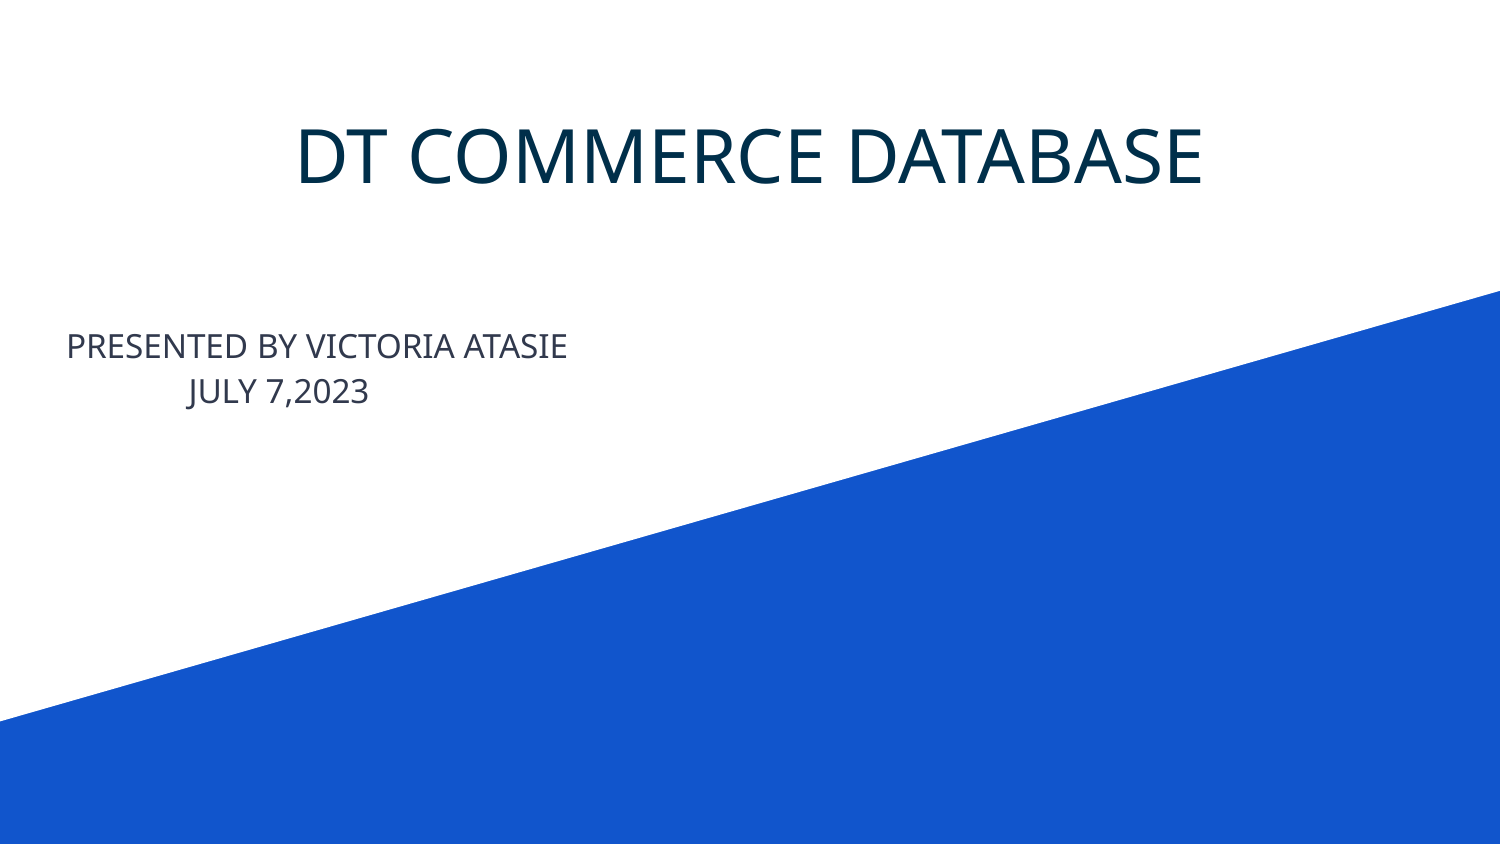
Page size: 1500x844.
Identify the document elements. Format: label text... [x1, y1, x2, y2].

subtitle PRESENTED BY VICTORIA ATASIE JULY 7,2023 [51, 308, 748, 430]
title DT COMMERCE DATABASE [51, 88, 1449, 299]
